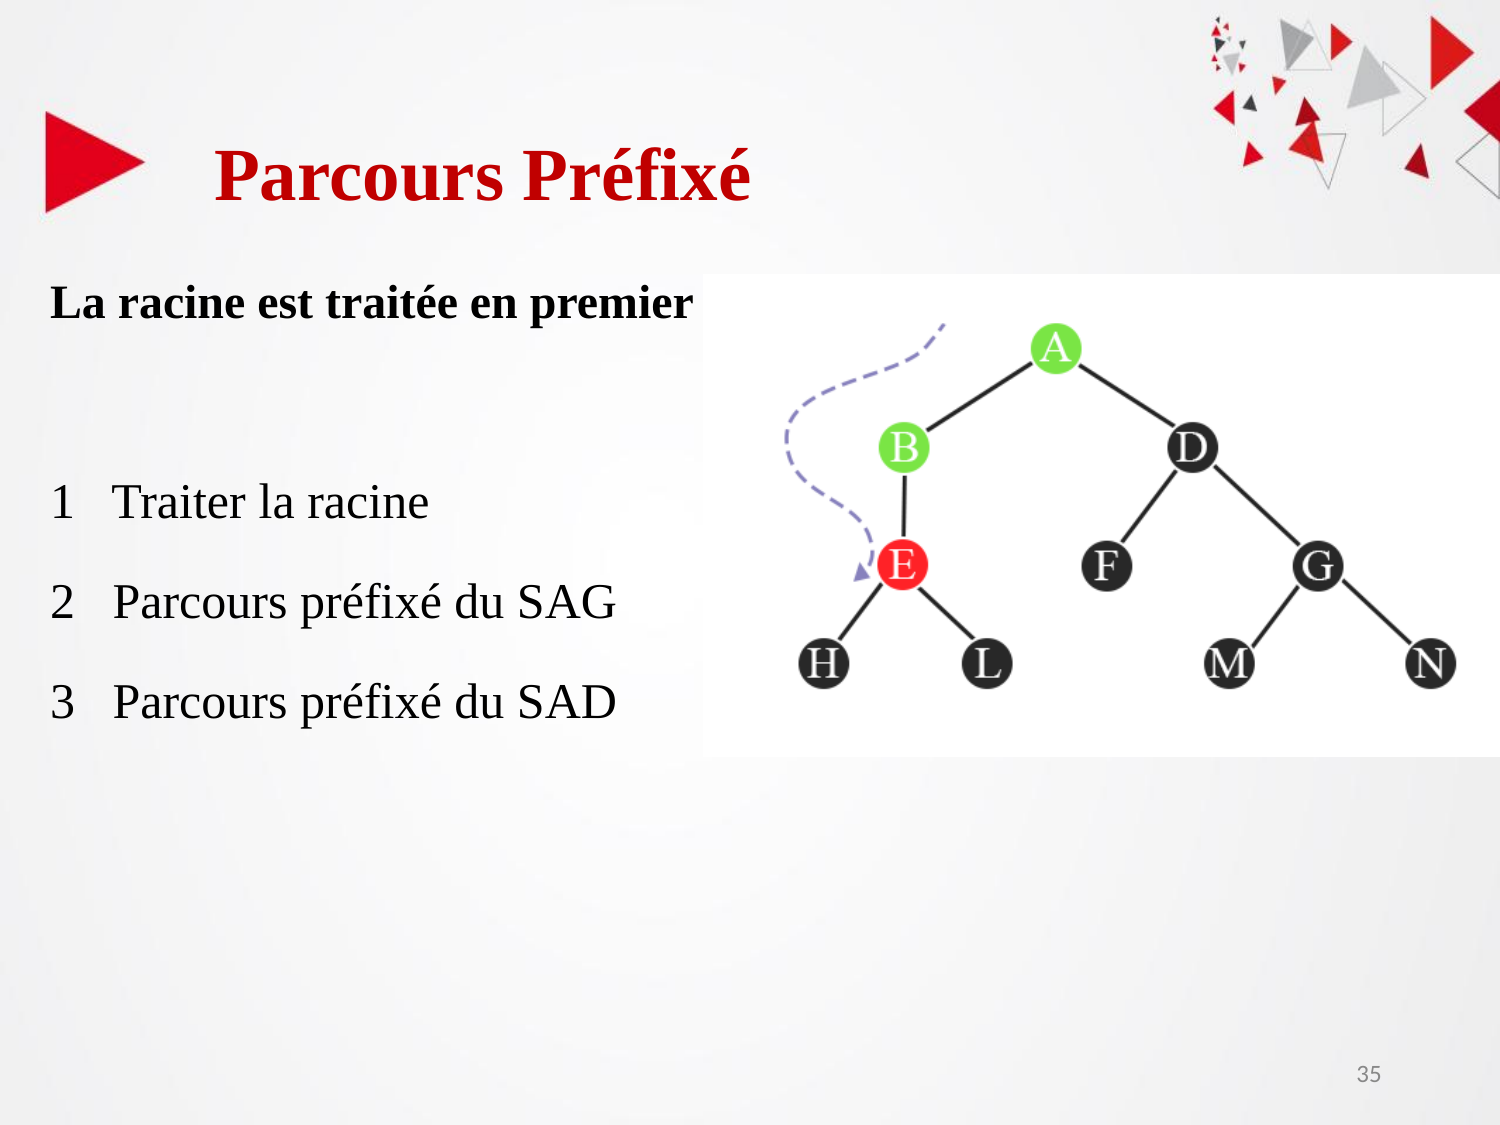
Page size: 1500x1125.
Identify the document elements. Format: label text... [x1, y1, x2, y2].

text_box La racine est traitée en premier 1 Traiter la racine 2 Parcours préfixé du SAG 3 Parcours préfixé du SAD [35, 234, 1500, 949]
picture [0, 0, 1500, 1125]
slide_number ‹#› [1059, 1042, 1397, 1103]
picture [702, 274, 1500, 757]
text_box Parcours Préfixé [199, 117, 773, 269]
